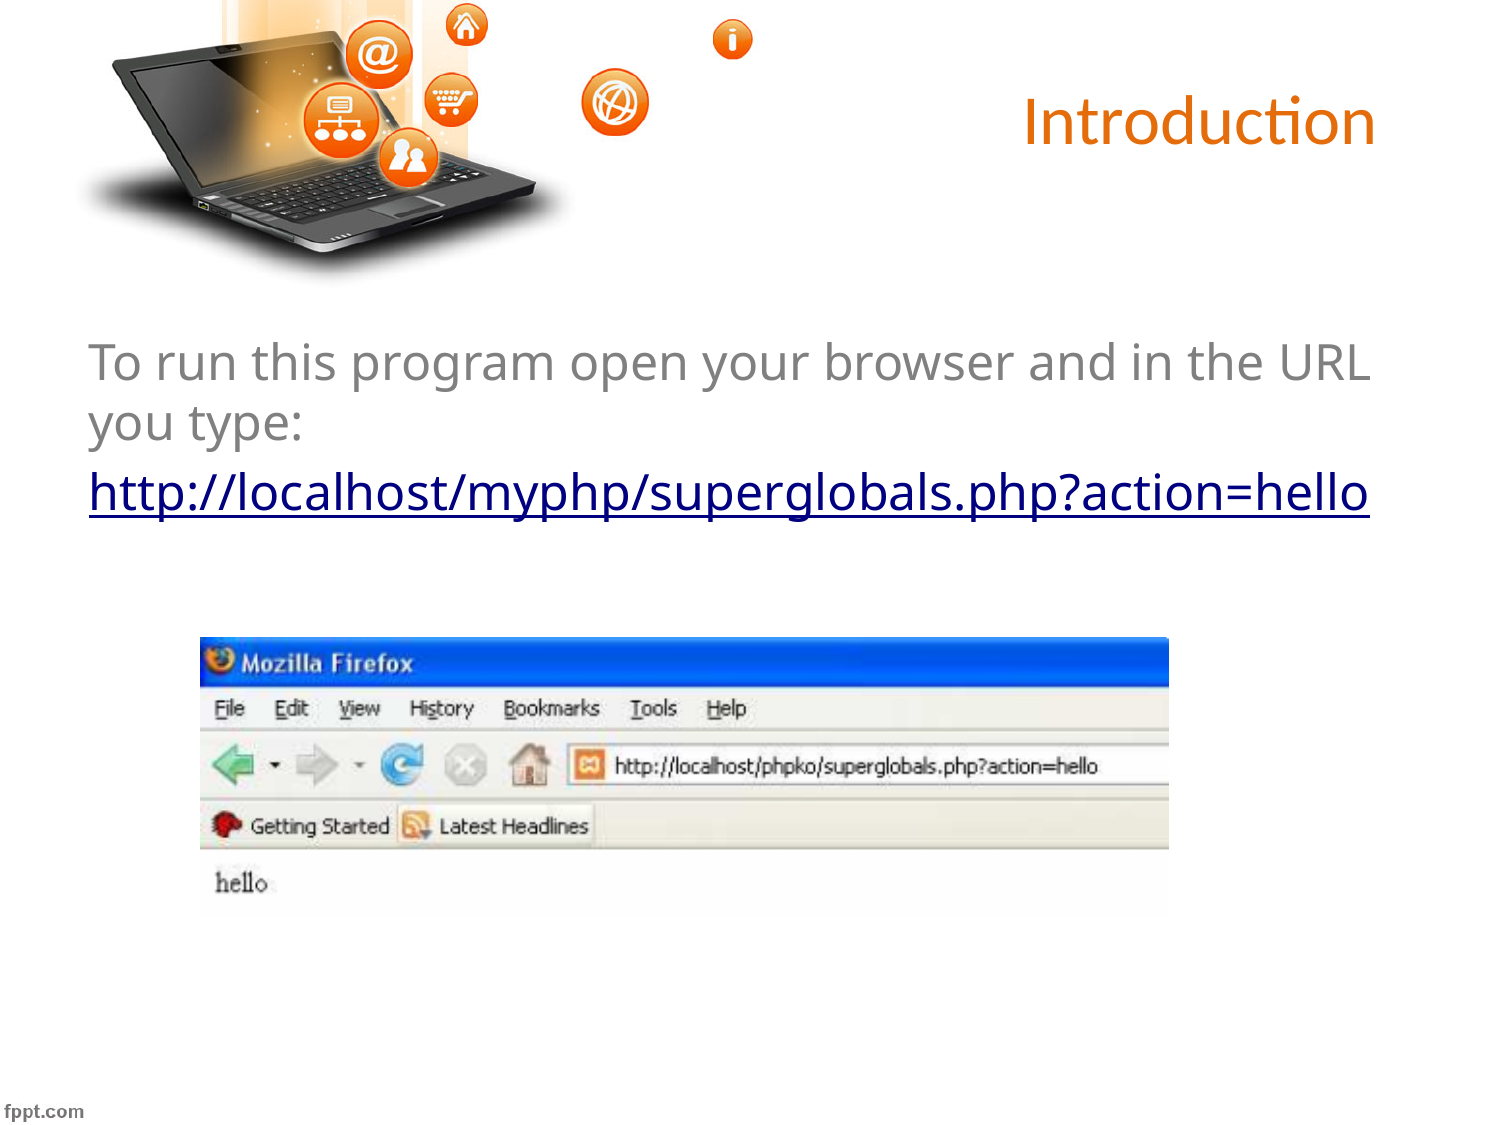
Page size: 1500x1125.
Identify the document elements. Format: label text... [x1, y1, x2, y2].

picture [200, 637, 1169, 989]
picture [0, 0, 1500, 1125]
list To run this program open your browser and in the URL you type: http://localhost/myphp/superglobals.php?action=hello [73, 323, 1427, 1125]
title Introduction [1007, 66, 1500, 167]
